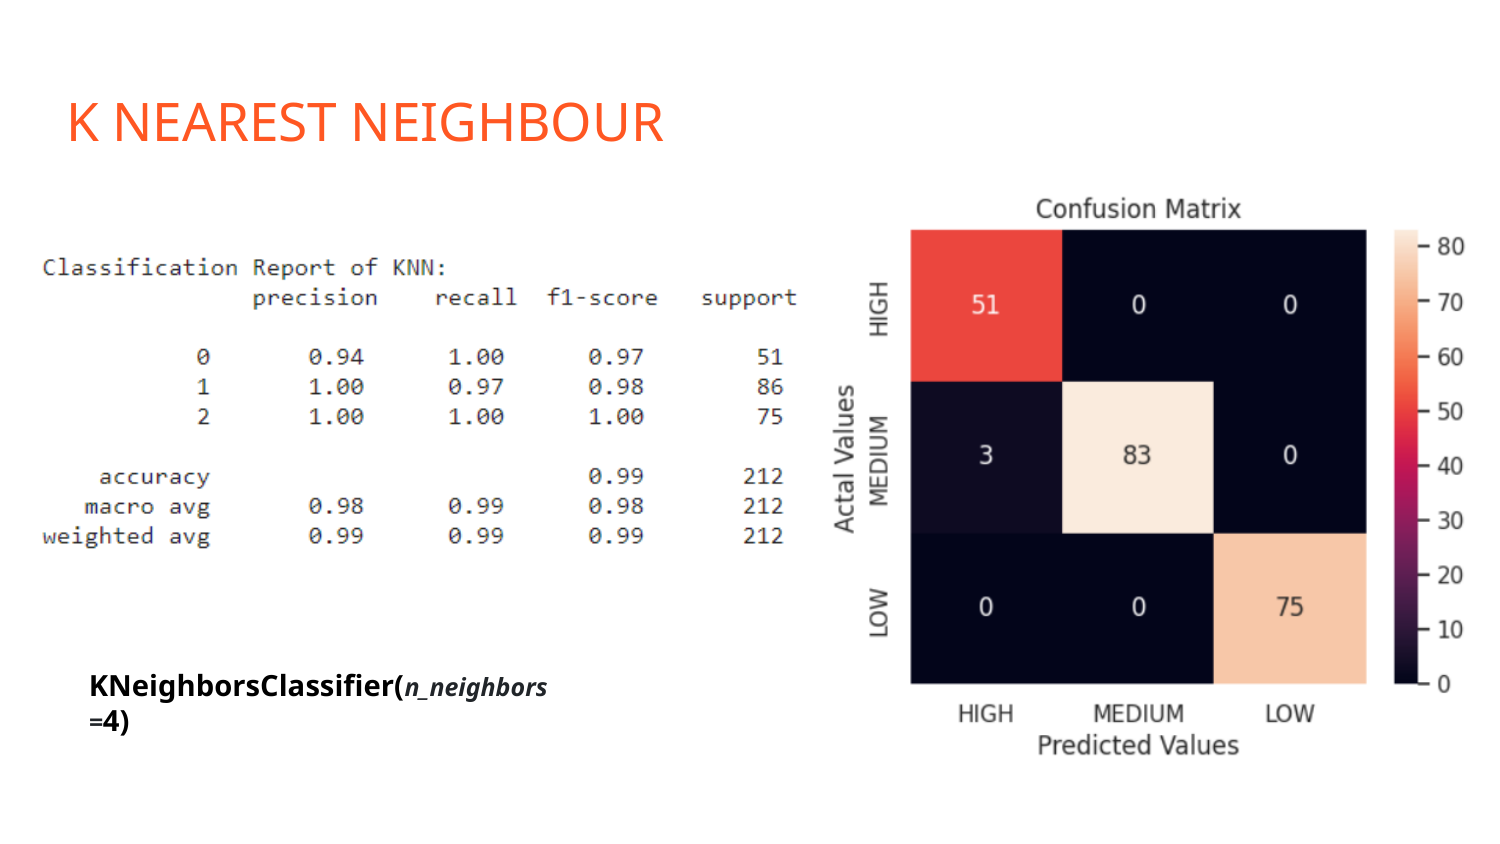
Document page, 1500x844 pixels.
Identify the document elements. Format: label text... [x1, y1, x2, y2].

picture [827, 191, 1476, 768]
picture [24, 244, 804, 561]
title K NEAREST NEIGHBOUR [51, 72, 1449, 167]
text_box KNeighborsClassifier(n_neighbors=4) [73, 652, 566, 753]
